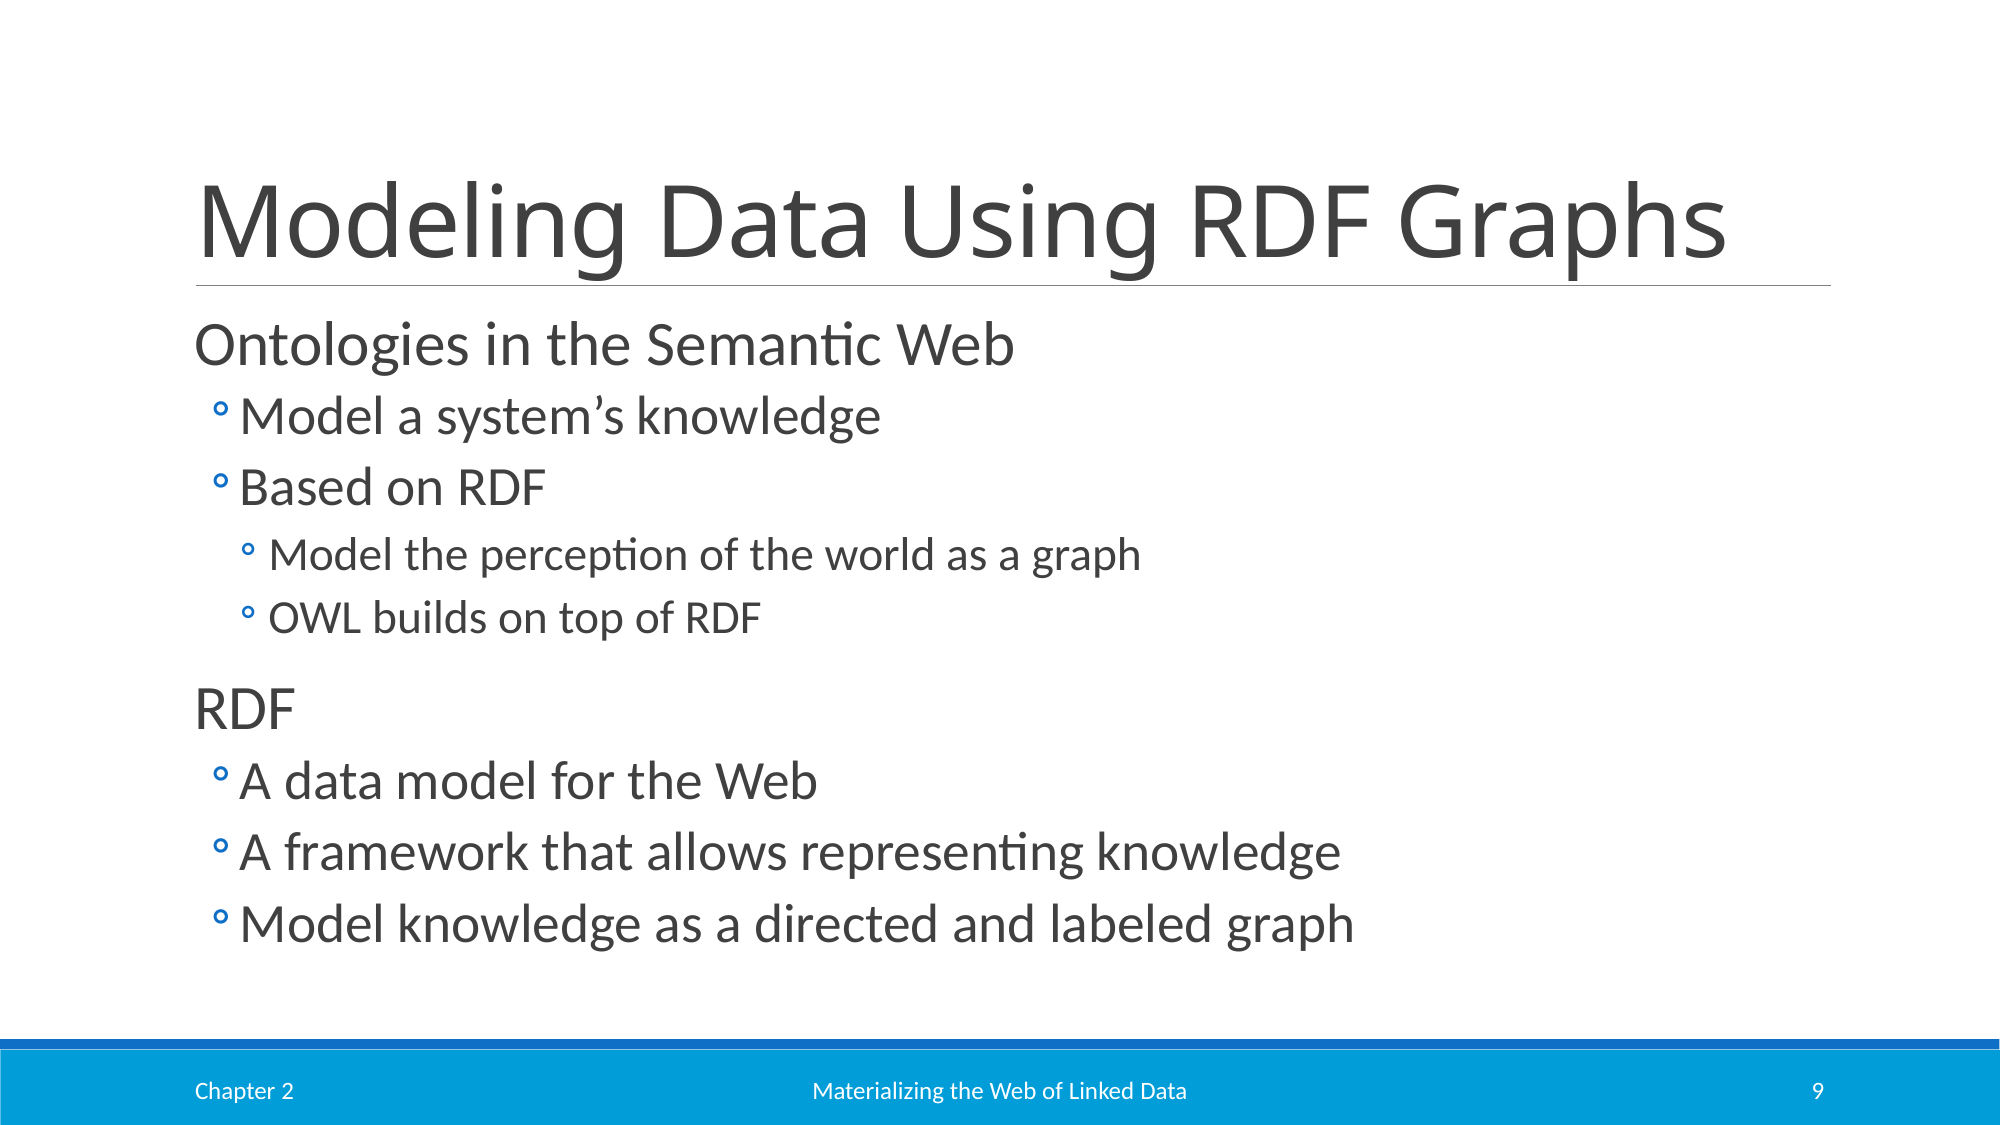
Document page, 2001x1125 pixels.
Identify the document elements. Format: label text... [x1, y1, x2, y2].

slide_number 9 [1624, 1059, 1840, 1120]
list Ontologies in the Semantic Web Model a system’s knowledge Based on RDF Model the perception of the world as a graph OWL builds on top of RDF RDF A data model for the Web A framework that allows representing knowledge Model knowledge as a directed and labeled graph [180, 302, 1830, 963]
slide_number Chapter 2 [180, 1059, 586, 1120]
title Modeling Data Using RDF Graphs [180, 47, 1830, 285]
footer Materializing the Web of Linked Data [604, 1059, 1396, 1120]
